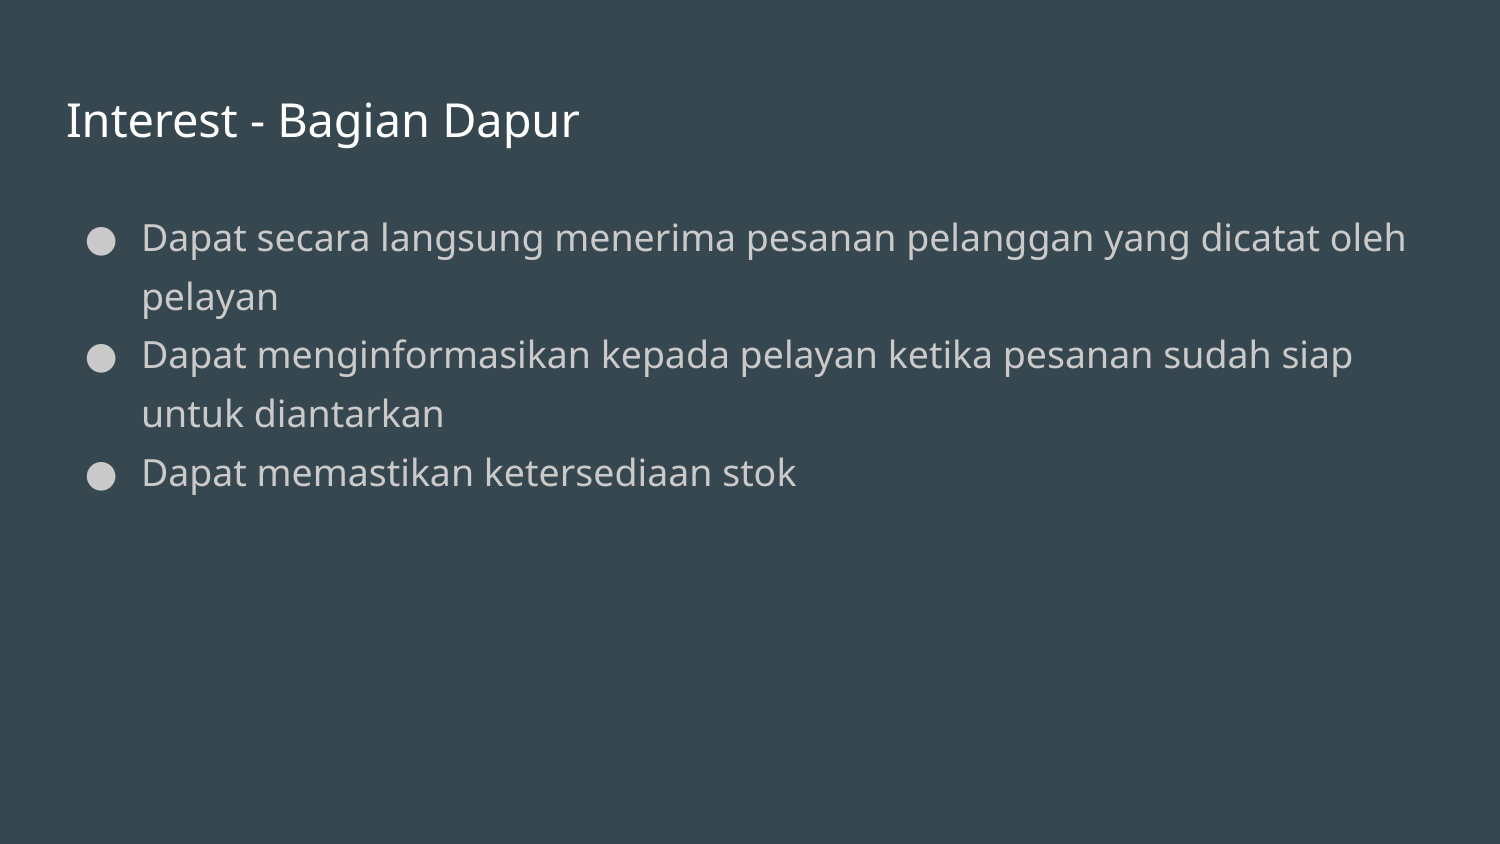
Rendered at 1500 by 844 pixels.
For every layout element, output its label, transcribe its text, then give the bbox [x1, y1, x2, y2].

list Dapat secara langsung menerima pesanan pelanggan yang dicatat oleh pelayan Dapat menginformasikan kepada pelayan ketika pesanan sudah siap untuk diantarkan Dapat memastikan ketersediaan stok [51, 189, 1449, 750]
title Interest - Bagian Dapur [51, 72, 1449, 167]
